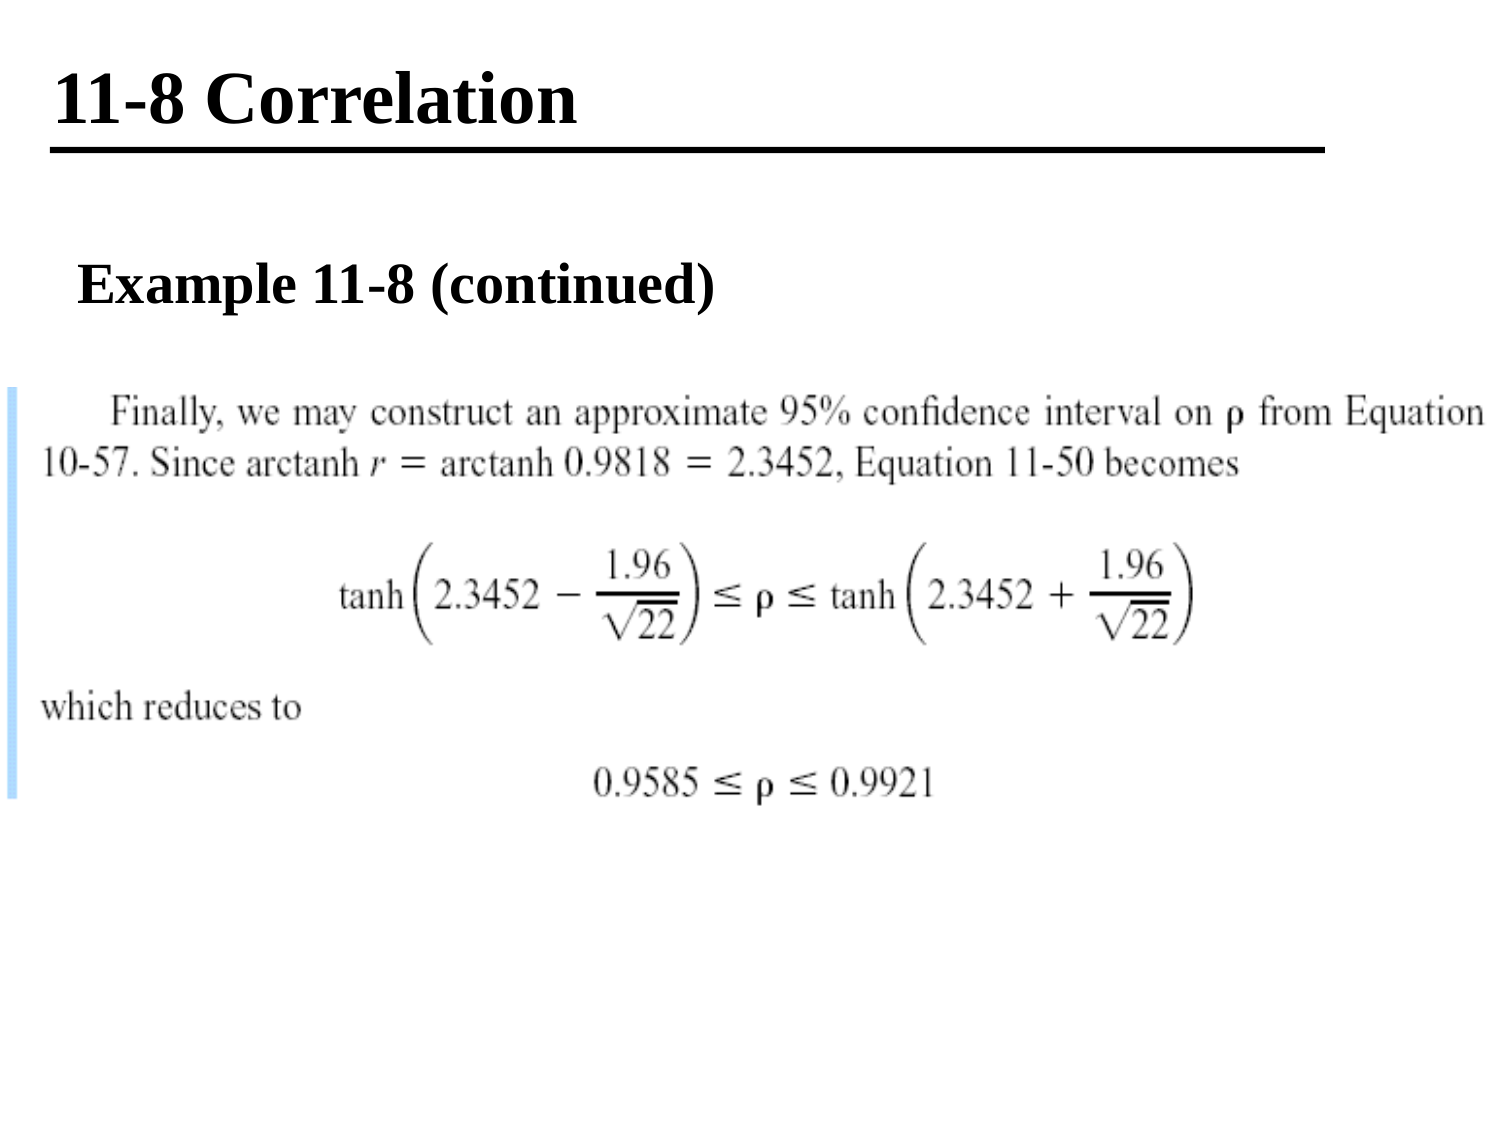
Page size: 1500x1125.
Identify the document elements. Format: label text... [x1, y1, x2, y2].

text_box Example 11-8 (continued) [62, 237, 1363, 323]
picture [0, 387, 1500, 826]
title 11-8 Correlation [37, 0, 1500, 188]
